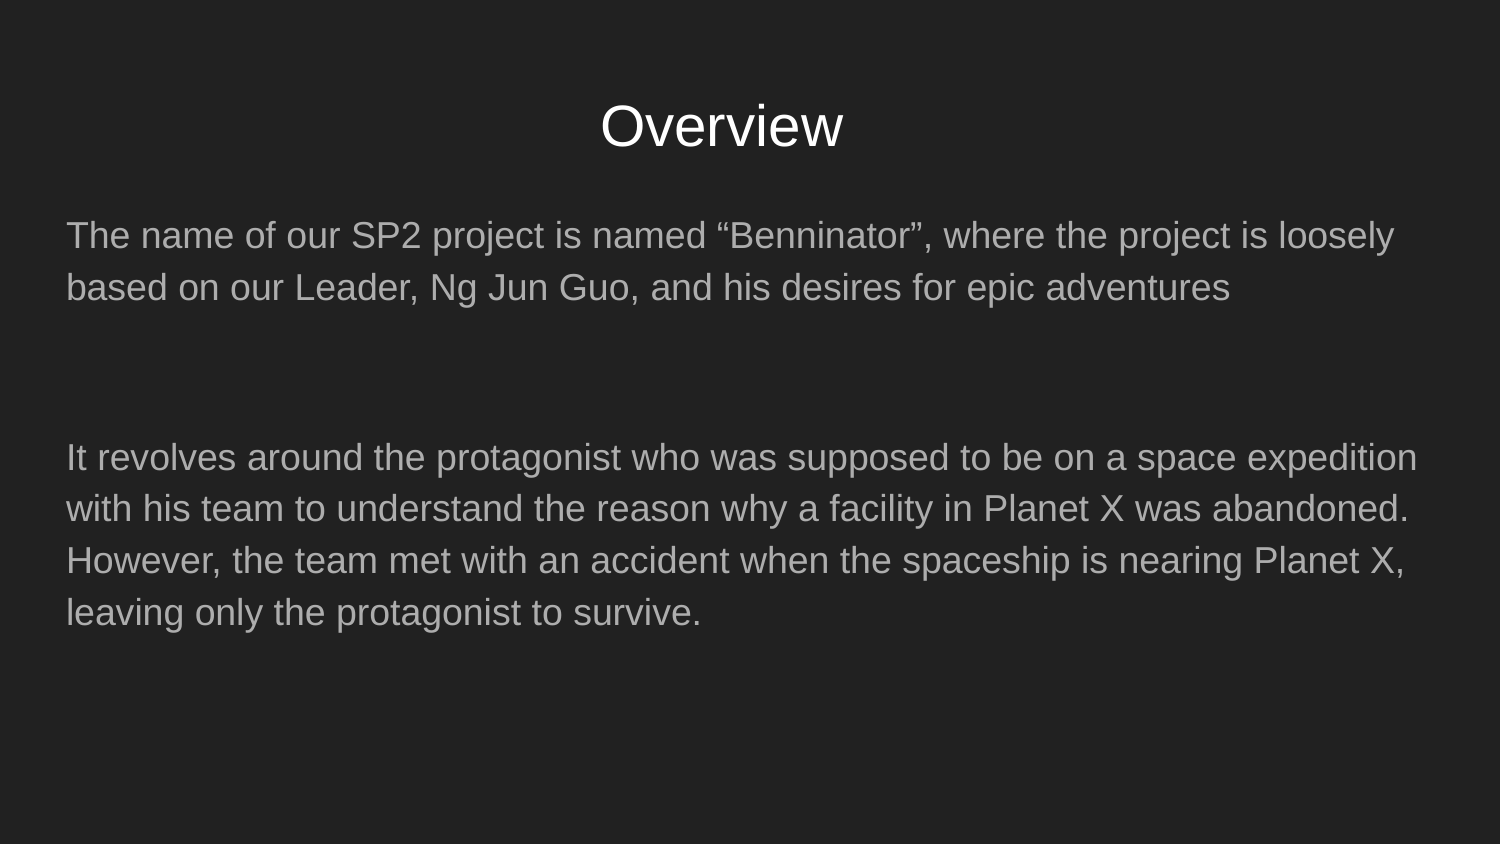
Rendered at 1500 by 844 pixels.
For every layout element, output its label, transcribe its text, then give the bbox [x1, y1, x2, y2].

title Overview [51, 72, 1449, 167]
list The name of our SP2 project is named “Benninator”, where the project is loosely based on our Leader, Ng Jun Guo, and his desires for epic adventures It revolves around the protagonist who was supposed to be on a space expedition with his team to understand the reason why a facility in Planet X was abandoned. However, the team met with an accident when the spaceship is nearing Planet X, leaving only the protagonist to survive. [51, 189, 1449, 750]
